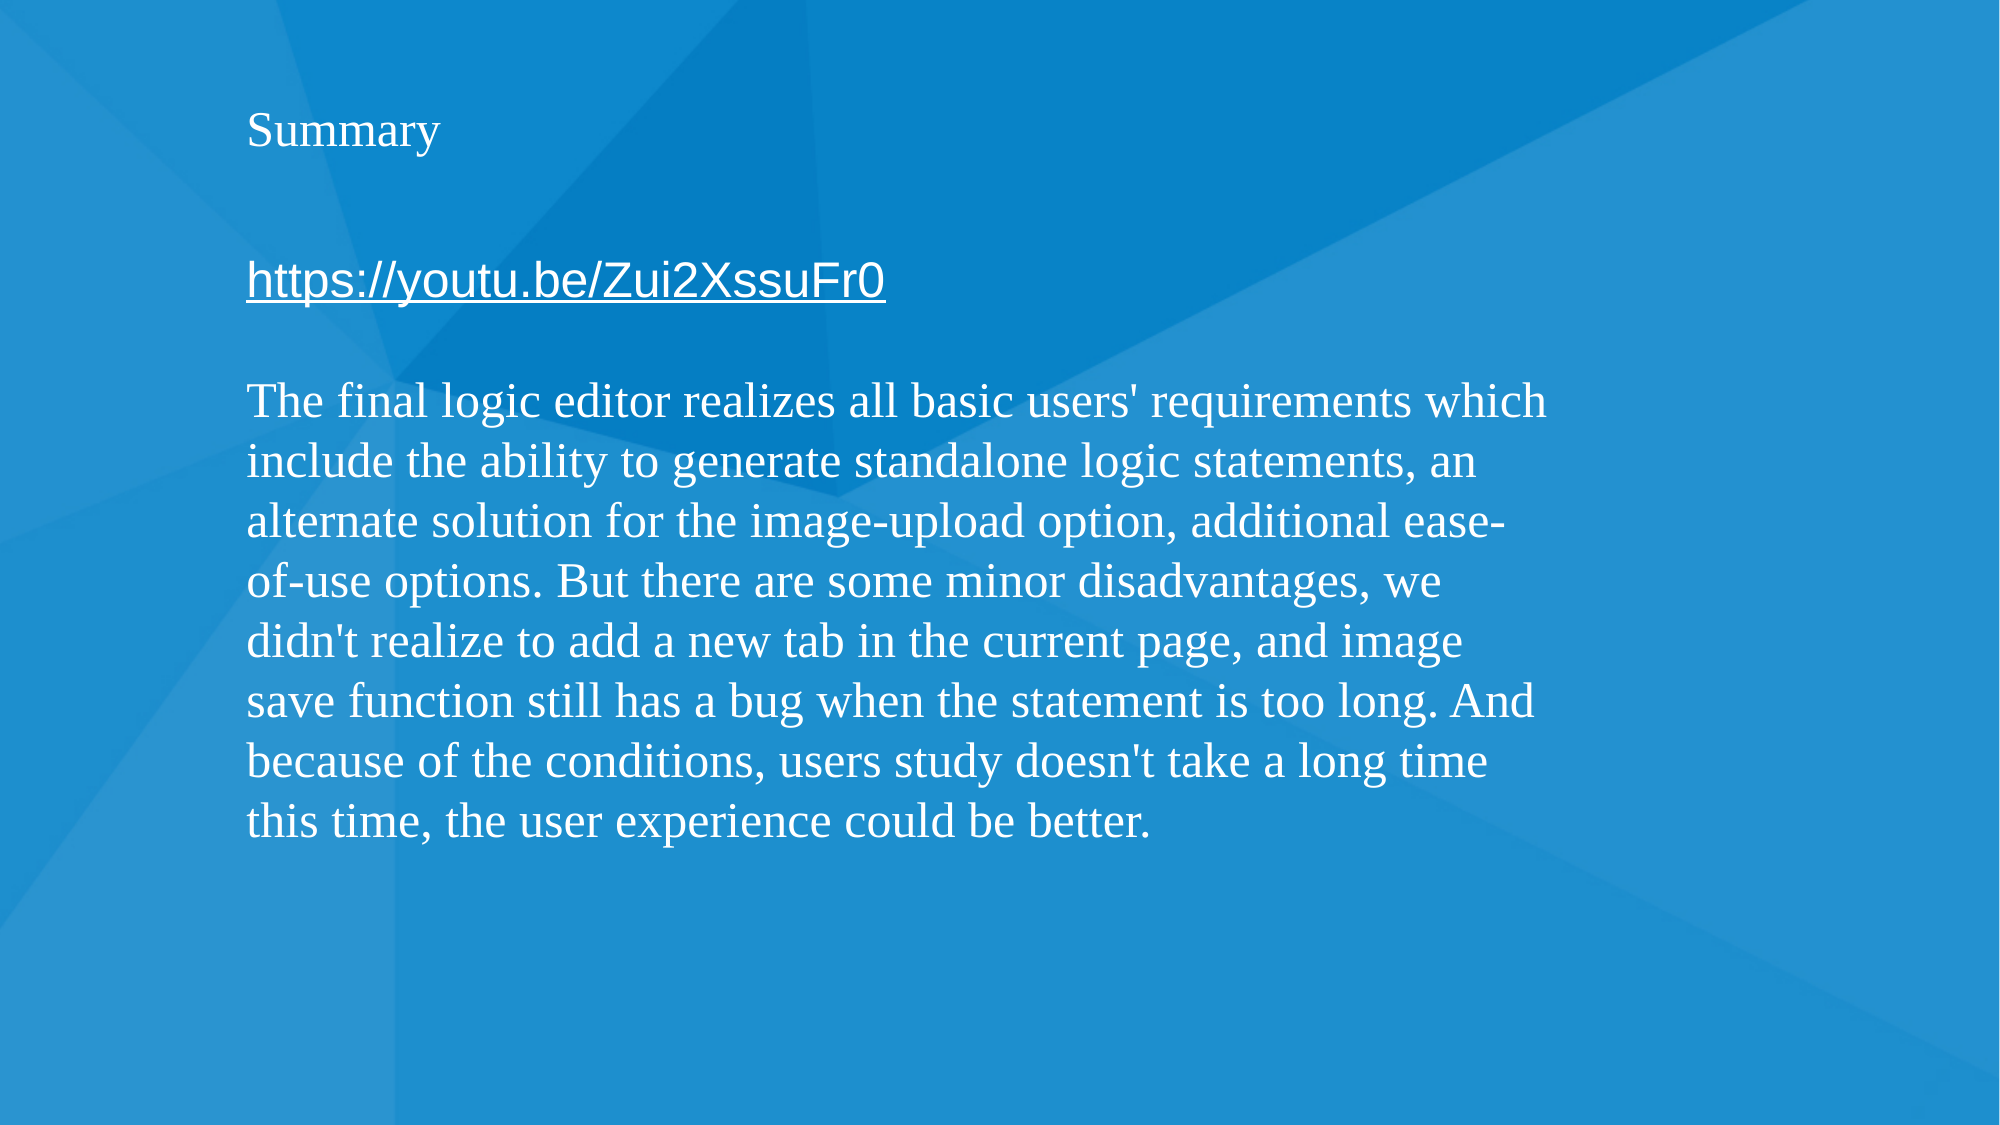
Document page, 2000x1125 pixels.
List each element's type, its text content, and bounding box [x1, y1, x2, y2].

picture [0, 0, 2000, 1125]
text_box https://youtu.be/Zui2XssuFr0 The final logic editor realizes all basic users' requirements which include the ability to generate standalone logic statements, an alternate solution for the image-upload option, additional ease-of-use options. But there are some minor disadvantages, we didn't realize to add a new tab in the current page, and image save function still has a bug when the statement is too long. And because of the conditions, users study doesn't take a long time this time, the user experience could be better. [231, 239, 1571, 855]
text_box Summary [231, 89, 578, 164]
